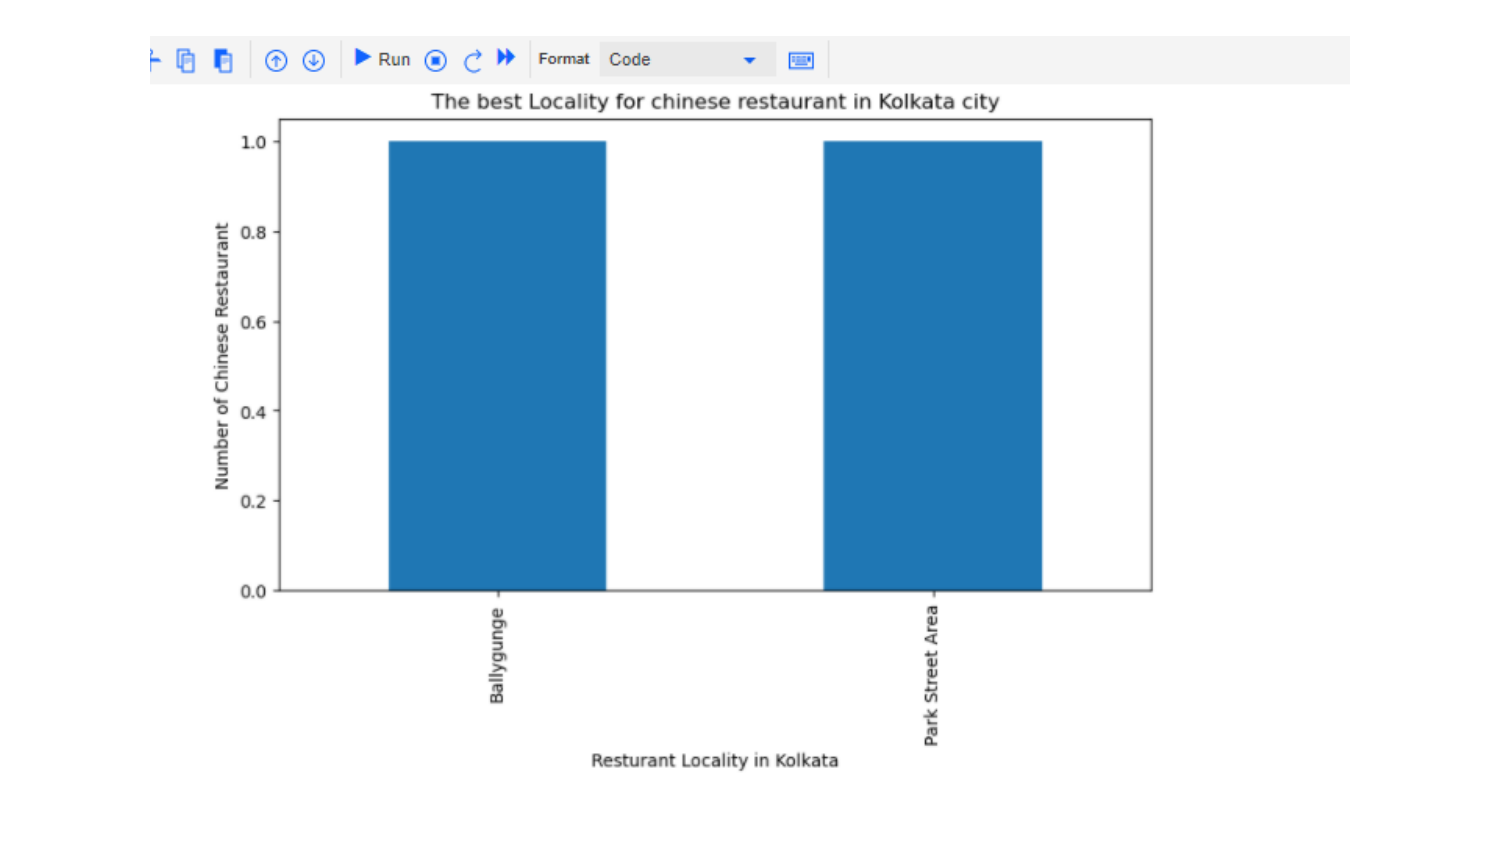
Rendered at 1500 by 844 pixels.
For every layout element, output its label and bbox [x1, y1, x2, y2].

picture [149, 36, 1351, 808]
